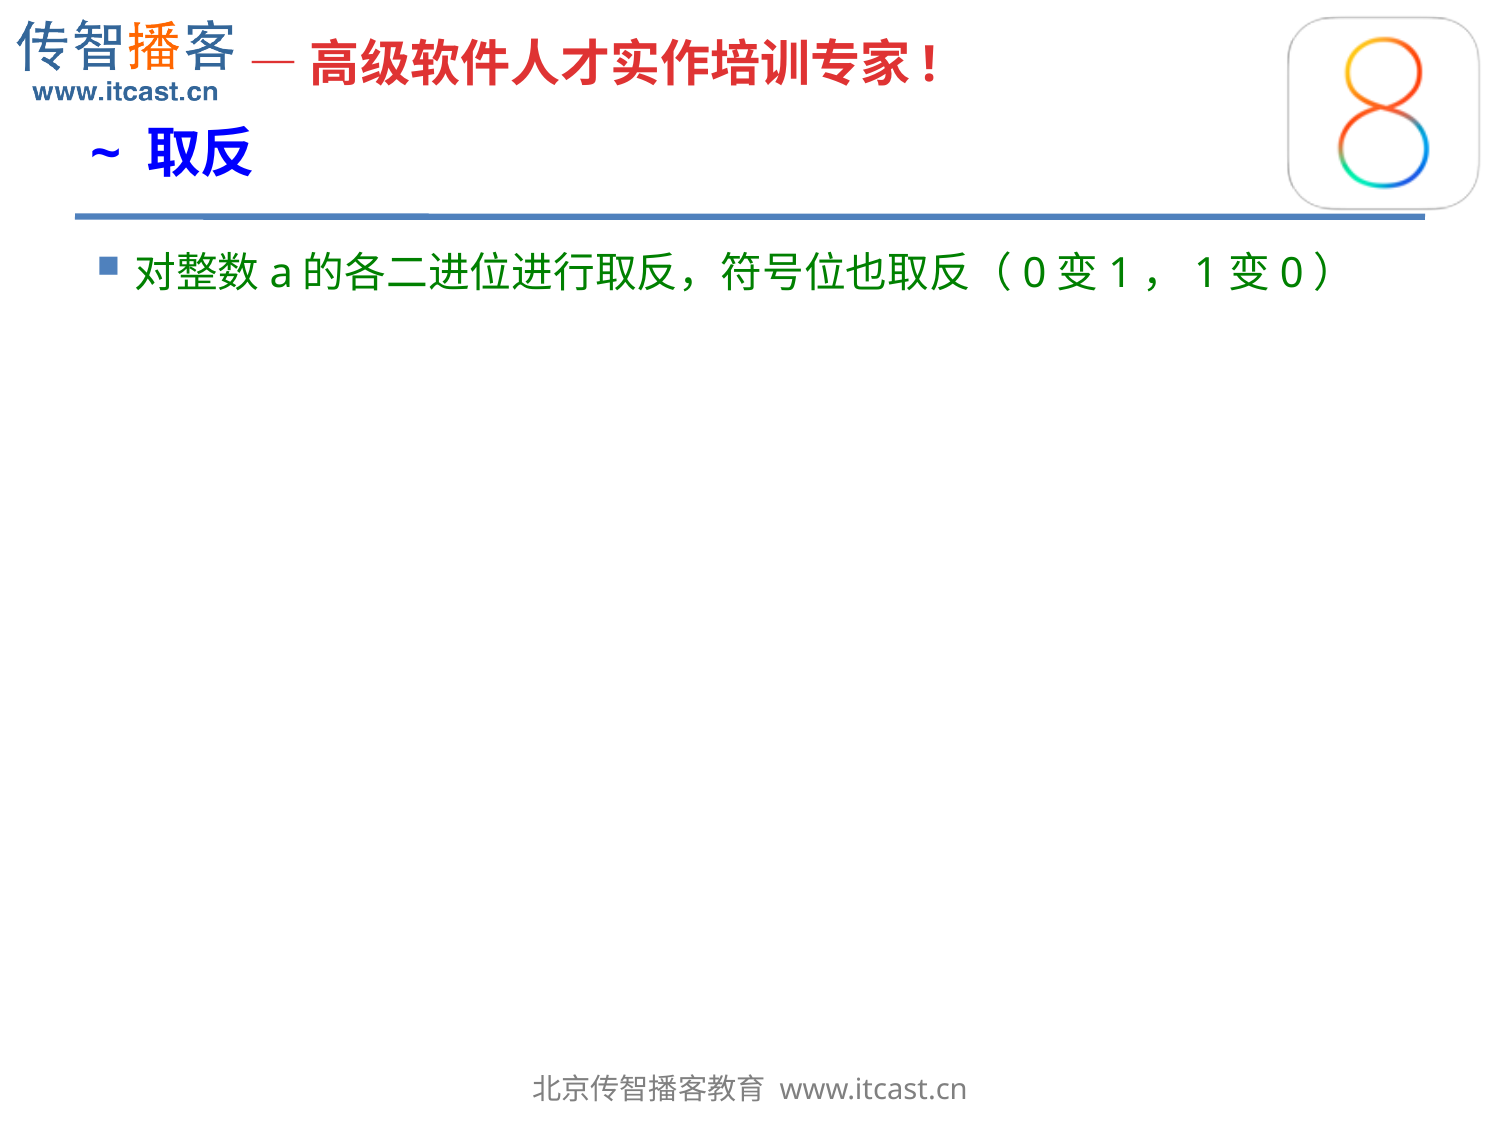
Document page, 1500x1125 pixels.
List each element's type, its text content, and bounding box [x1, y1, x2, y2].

picture [16, 19, 234, 101]
title ~ 取反 [75, 110, 1425, 192]
list 对整数a的各二进位进行取反，符号位也取反（0变1，1变0） [81, 237, 1416, 1005]
picture [1270, 0, 1497, 227]
